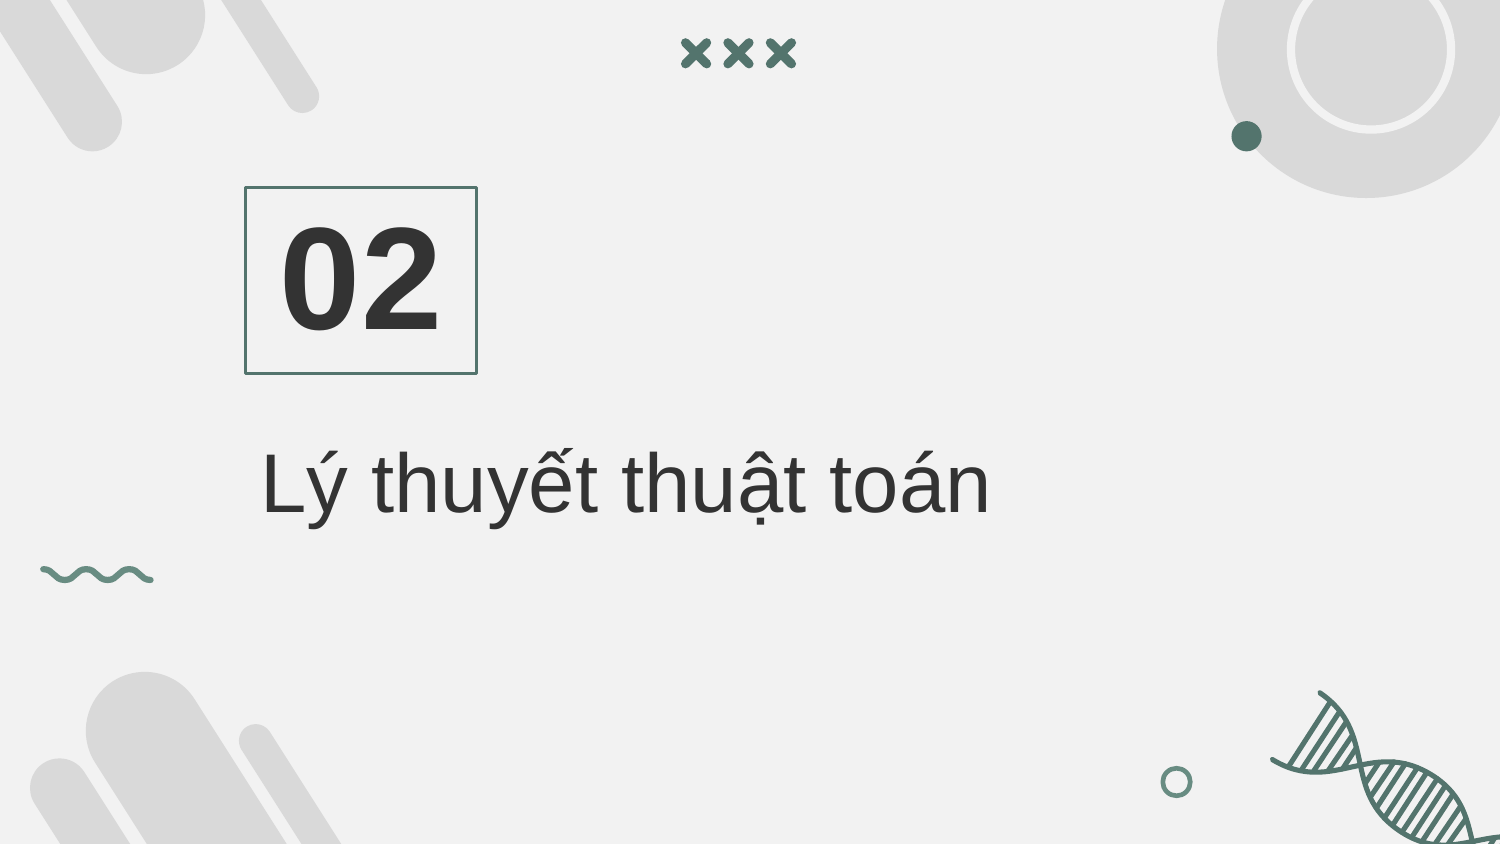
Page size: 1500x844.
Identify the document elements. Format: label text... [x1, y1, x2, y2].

title 02 [244, 186, 478, 375]
title Lý thuyết thuật toán [245, 384, 1090, 559]
